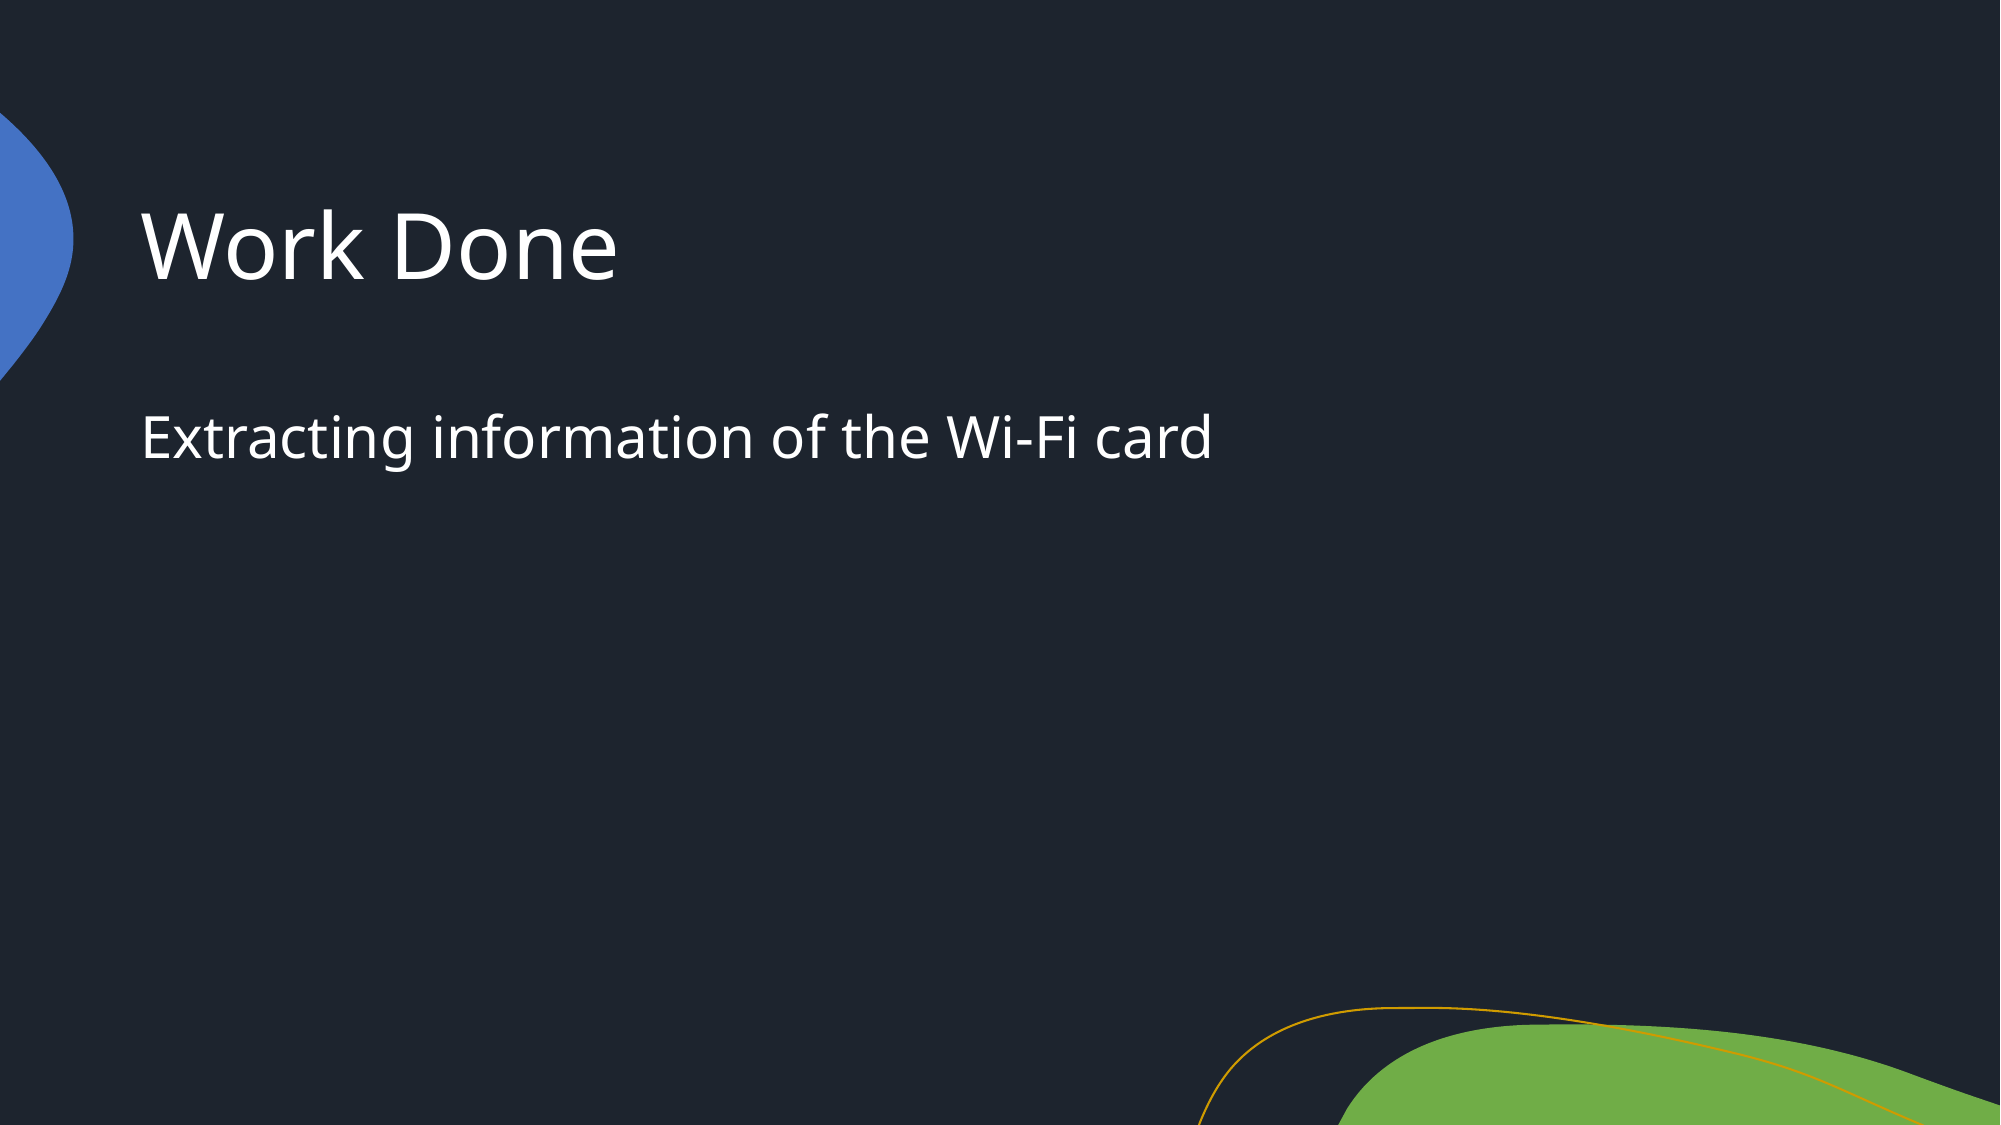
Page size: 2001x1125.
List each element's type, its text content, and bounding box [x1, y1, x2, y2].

title Work Done [125, 125, 1875, 375]
list Extracting information of the Wi-Fi card [125, 375, 1875, 1002]
